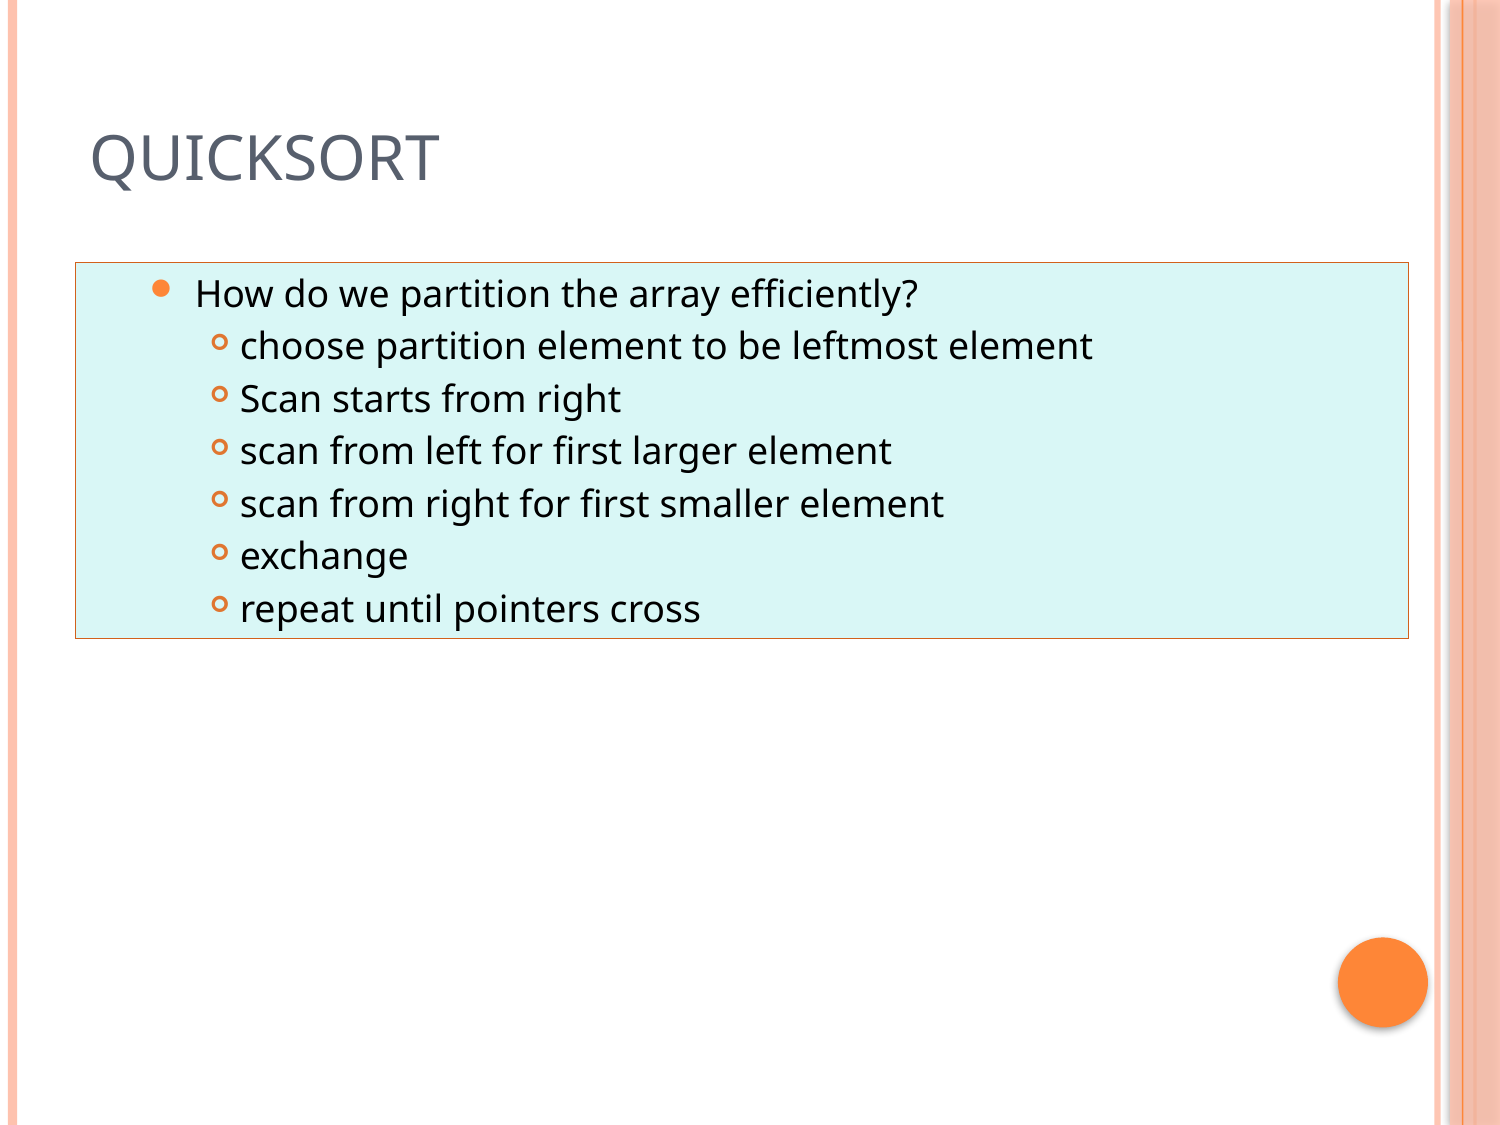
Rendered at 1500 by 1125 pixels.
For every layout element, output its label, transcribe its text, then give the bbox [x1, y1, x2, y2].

title Quicksort [75, 45, 1413, 200]
list How do we partition the array efficiently? choose partition element to be leftmost element Scan starts from right scan from left for first larger element scan from right for first smaller element exchange repeat until pointers cross [75, 262, 1409, 639]
